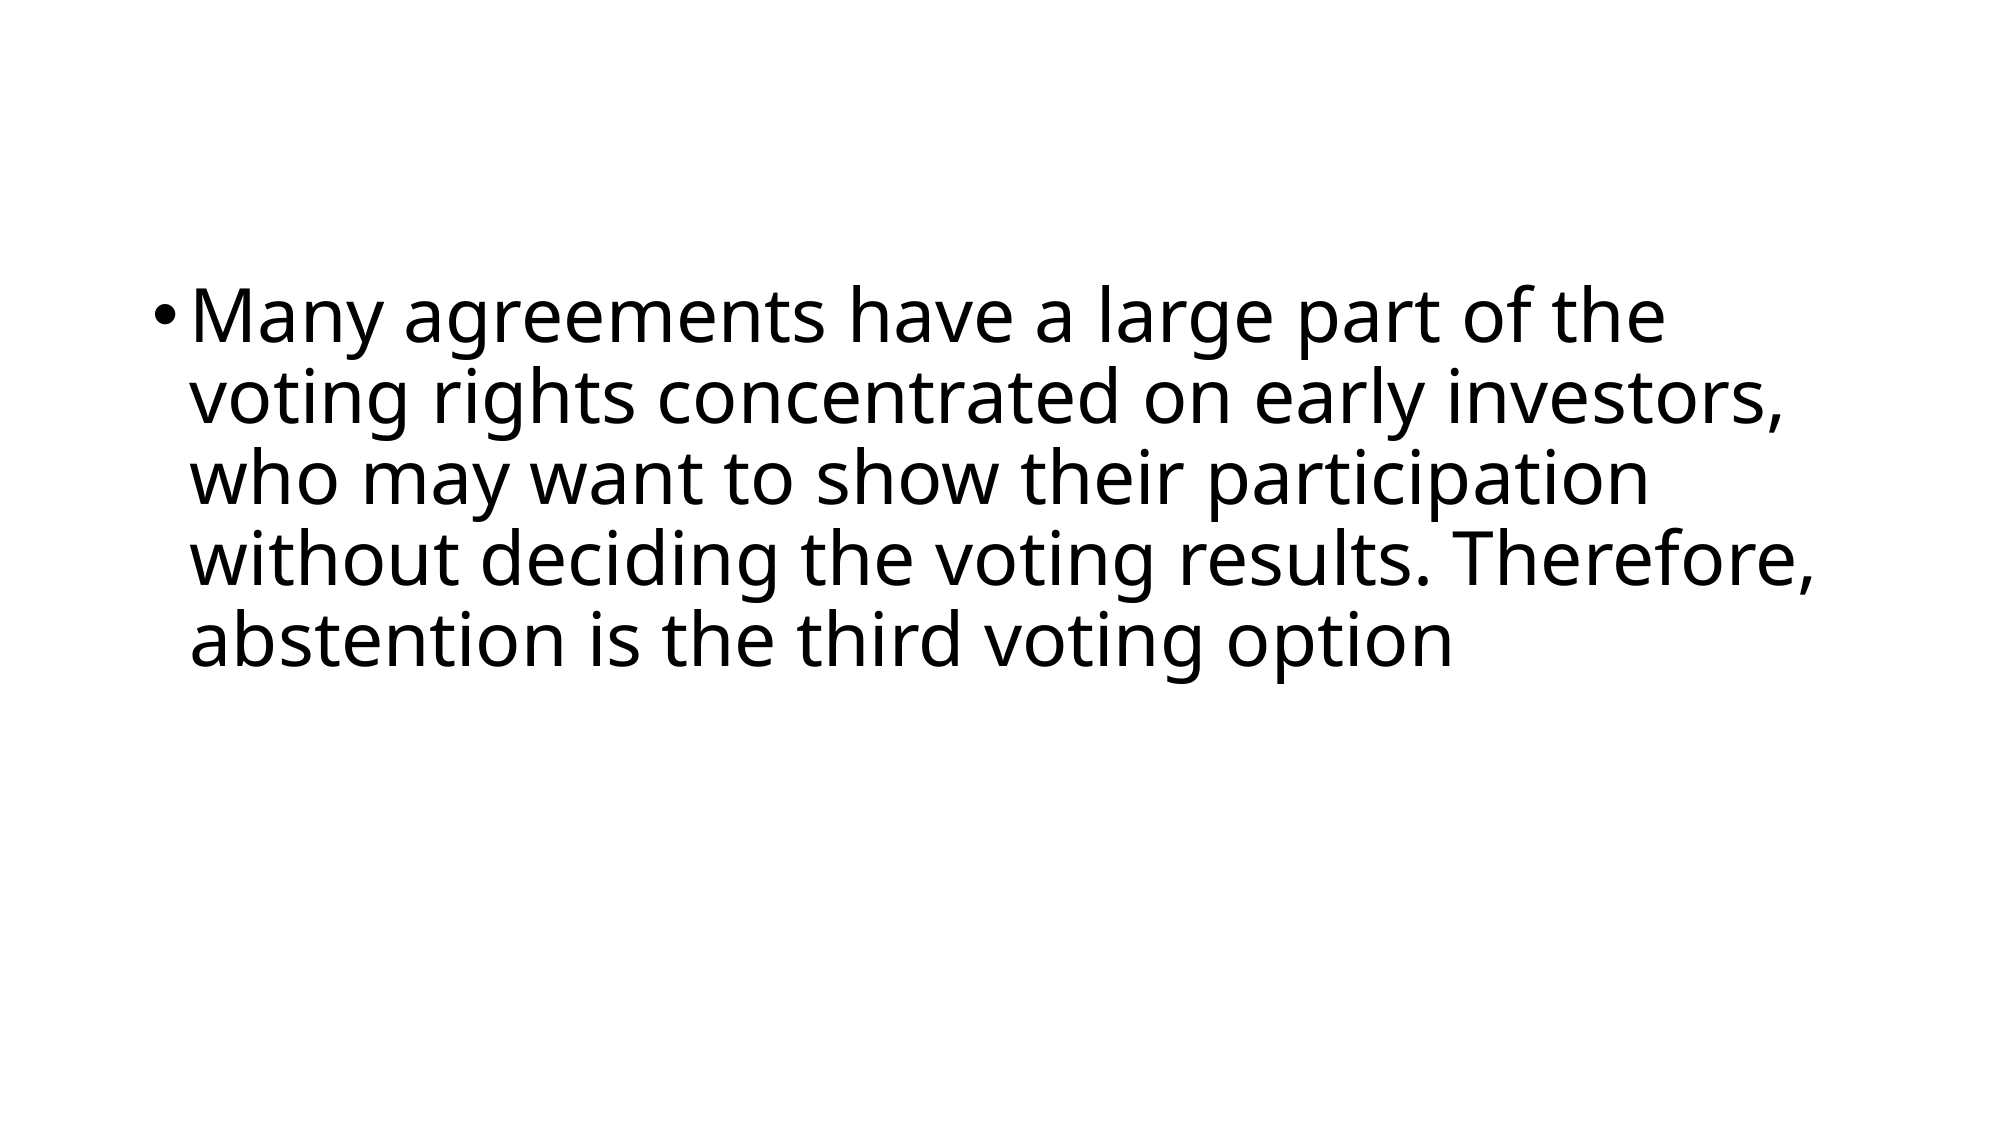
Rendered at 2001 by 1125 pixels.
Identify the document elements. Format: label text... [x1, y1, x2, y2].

list Many agreements have a large part of the voting rights concentrated on early investors, who may want to show their participation without deciding the voting results. Therefore, abstention is the third voting option [137, 270, 1863, 985]
